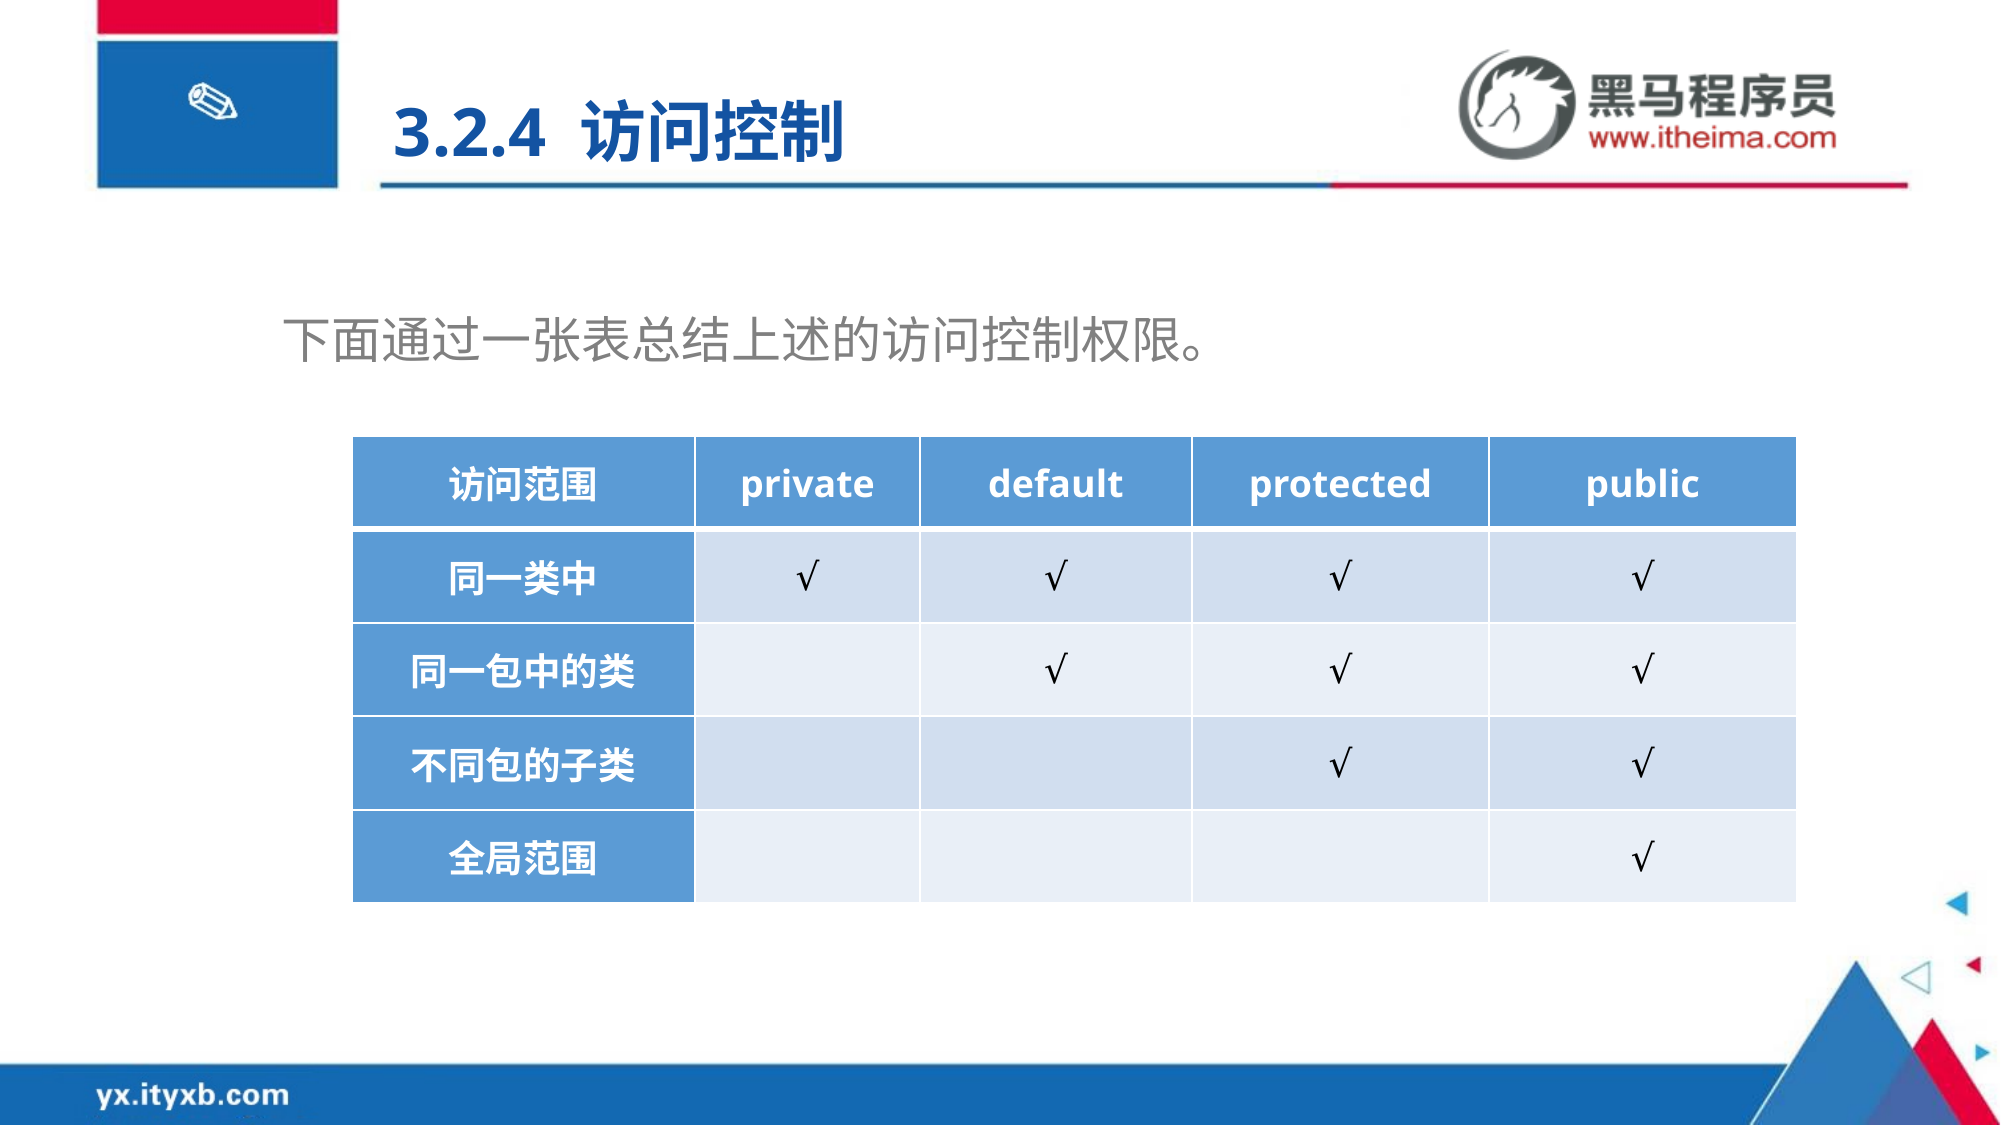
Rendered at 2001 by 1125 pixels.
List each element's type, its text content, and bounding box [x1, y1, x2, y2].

table_cell [696, 624, 919, 715]
picture [0, 0, 2001, 1125]
table_cell √ [921, 532, 1191, 622]
table_cell [696, 717, 919, 809]
text_box 3.2.4 访问控制 [379, 82, 1217, 177]
table_cell √ [1193, 532, 1488, 622]
table_cell √ [696, 532, 919, 622]
table_cell [921, 811, 1191, 902]
table_cell 不同包的子类 [353, 717, 694, 809]
table_header public [1490, 437, 1796, 526]
text_box 下面通过一张表总结上述的访问控制权限。 [266, 271, 1899, 414]
table_cell √ [1490, 532, 1796, 622]
table_cell √ [1490, 717, 1796, 809]
table_cell √ [1193, 624, 1488, 715]
table_cell √ [1490, 624, 1796, 715]
table_header protected [1193, 437, 1488, 526]
table_header private [696, 437, 919, 526]
table_cell 全局范围 [353, 811, 694, 902]
table_cell [921, 717, 1191, 809]
table_cell [1193, 811, 1488, 902]
table_cell √ [1193, 717, 1488, 809]
table_header default [921, 437, 1191, 526]
table_cell √ [921, 624, 1191, 715]
table_cell [696, 811, 919, 902]
table_cell √ [1490, 811, 1796, 902]
table_cell 同一类中 [353, 532, 694, 622]
table_cell 同一包中的类 [353, 624, 694, 715]
table_header 访问范围 [353, 437, 694, 526]
